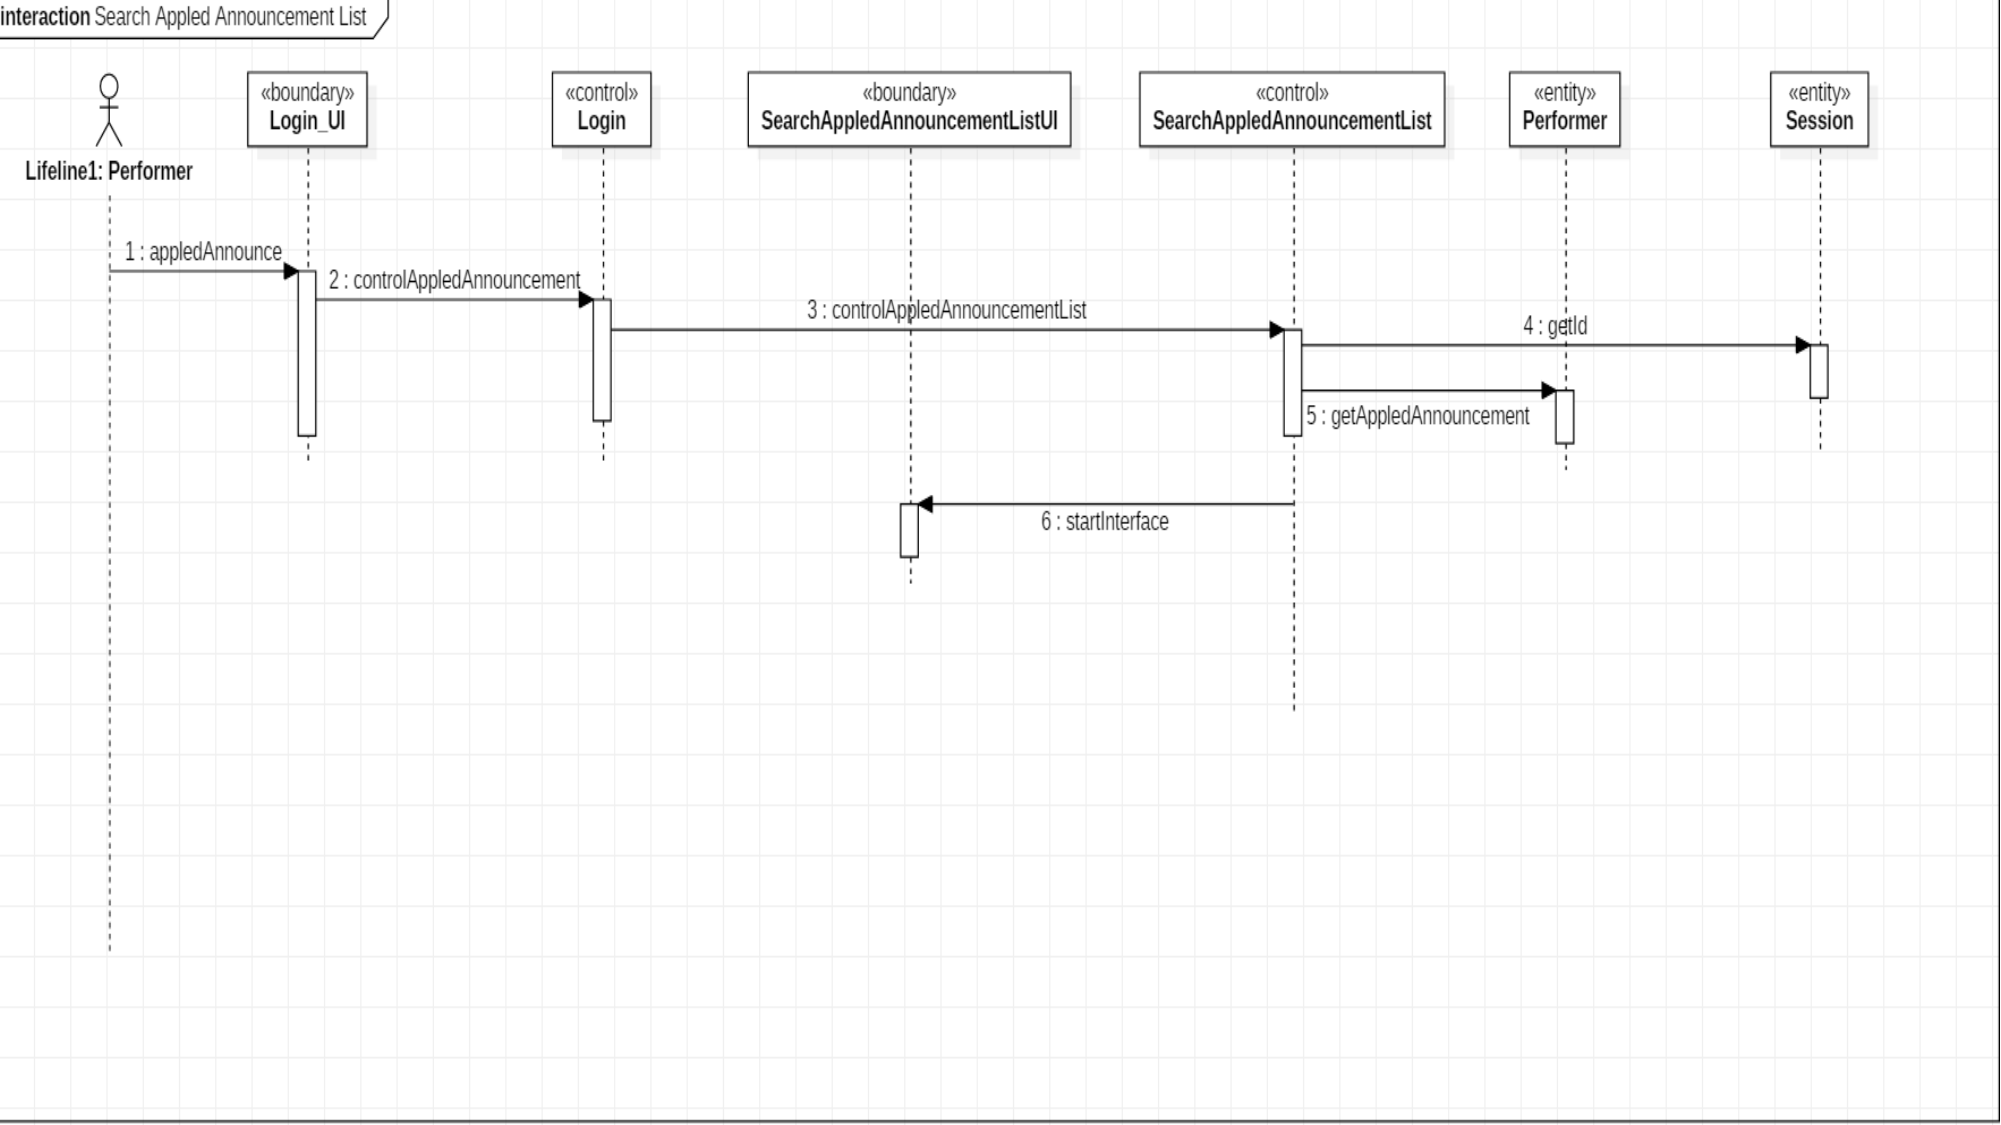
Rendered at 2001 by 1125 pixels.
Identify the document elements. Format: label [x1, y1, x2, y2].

list [0, 0, 2000, 1125]
